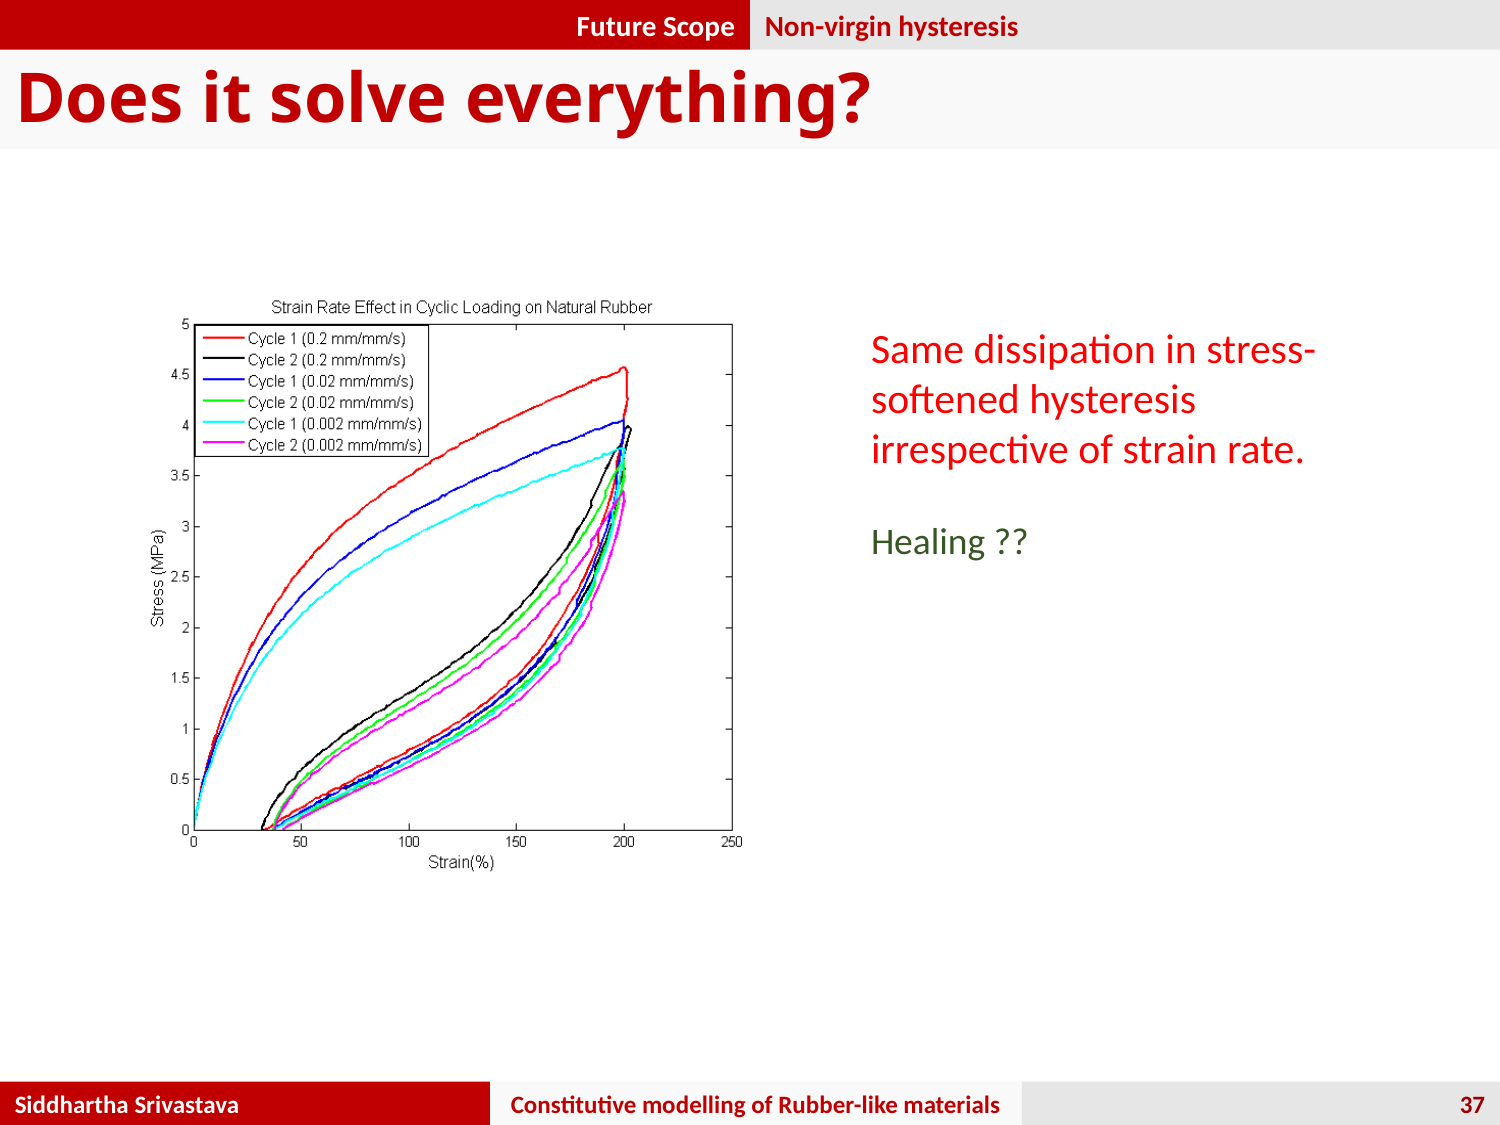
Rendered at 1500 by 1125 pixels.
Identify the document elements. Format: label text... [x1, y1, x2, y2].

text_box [0, 1081, 1500, 1125]
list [103, 277, 798, 898]
text_box Future Scope [0, 0, 750, 50]
text_box Non-virgin hysteresis [750, 0, 1500, 50]
text_box Does it solve everything? [0, 50, 1500, 149]
text_box Same dissipation in stress-softened hysteresis irrespective of strain rate. Healing ?? [856, 314, 1397, 660]
